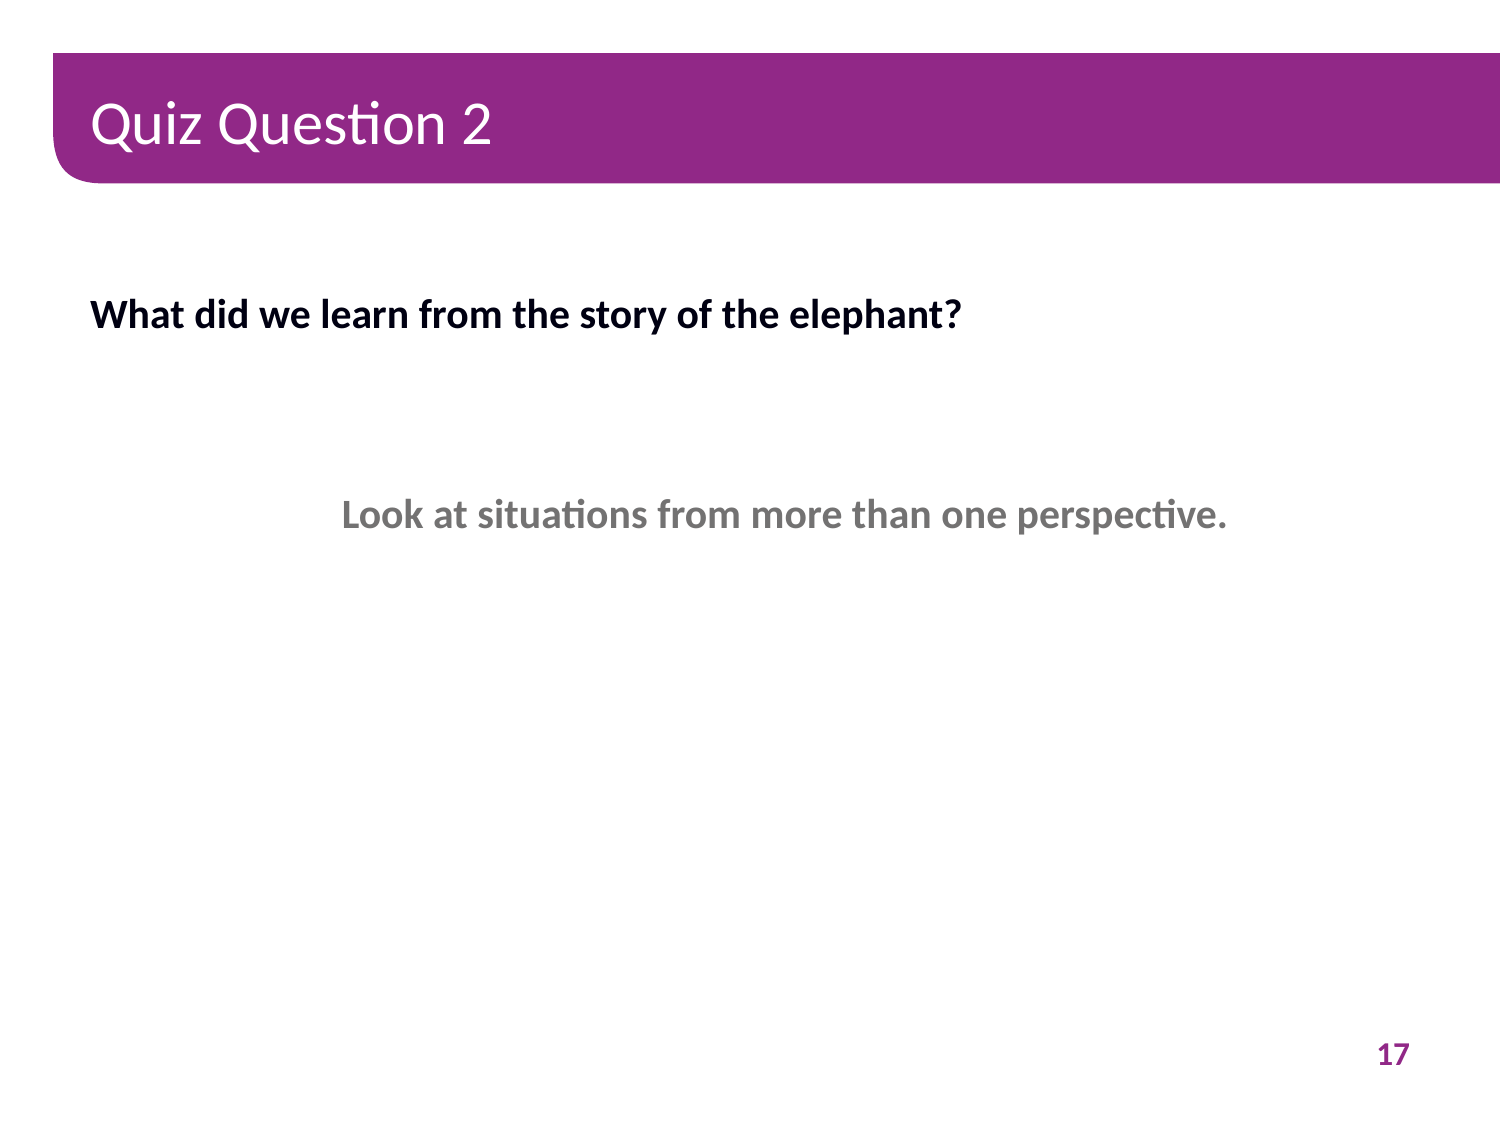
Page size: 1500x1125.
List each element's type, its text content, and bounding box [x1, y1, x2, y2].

list What did we learn from the story of the elephant? [74, 278, 1426, 1006]
slide_number 17 [1293, 1024, 1426, 1103]
title Quiz Question 2 [74, 42, 1424, 197]
text_box Look at situations from more than one perspective. [218, 479, 1353, 545]
